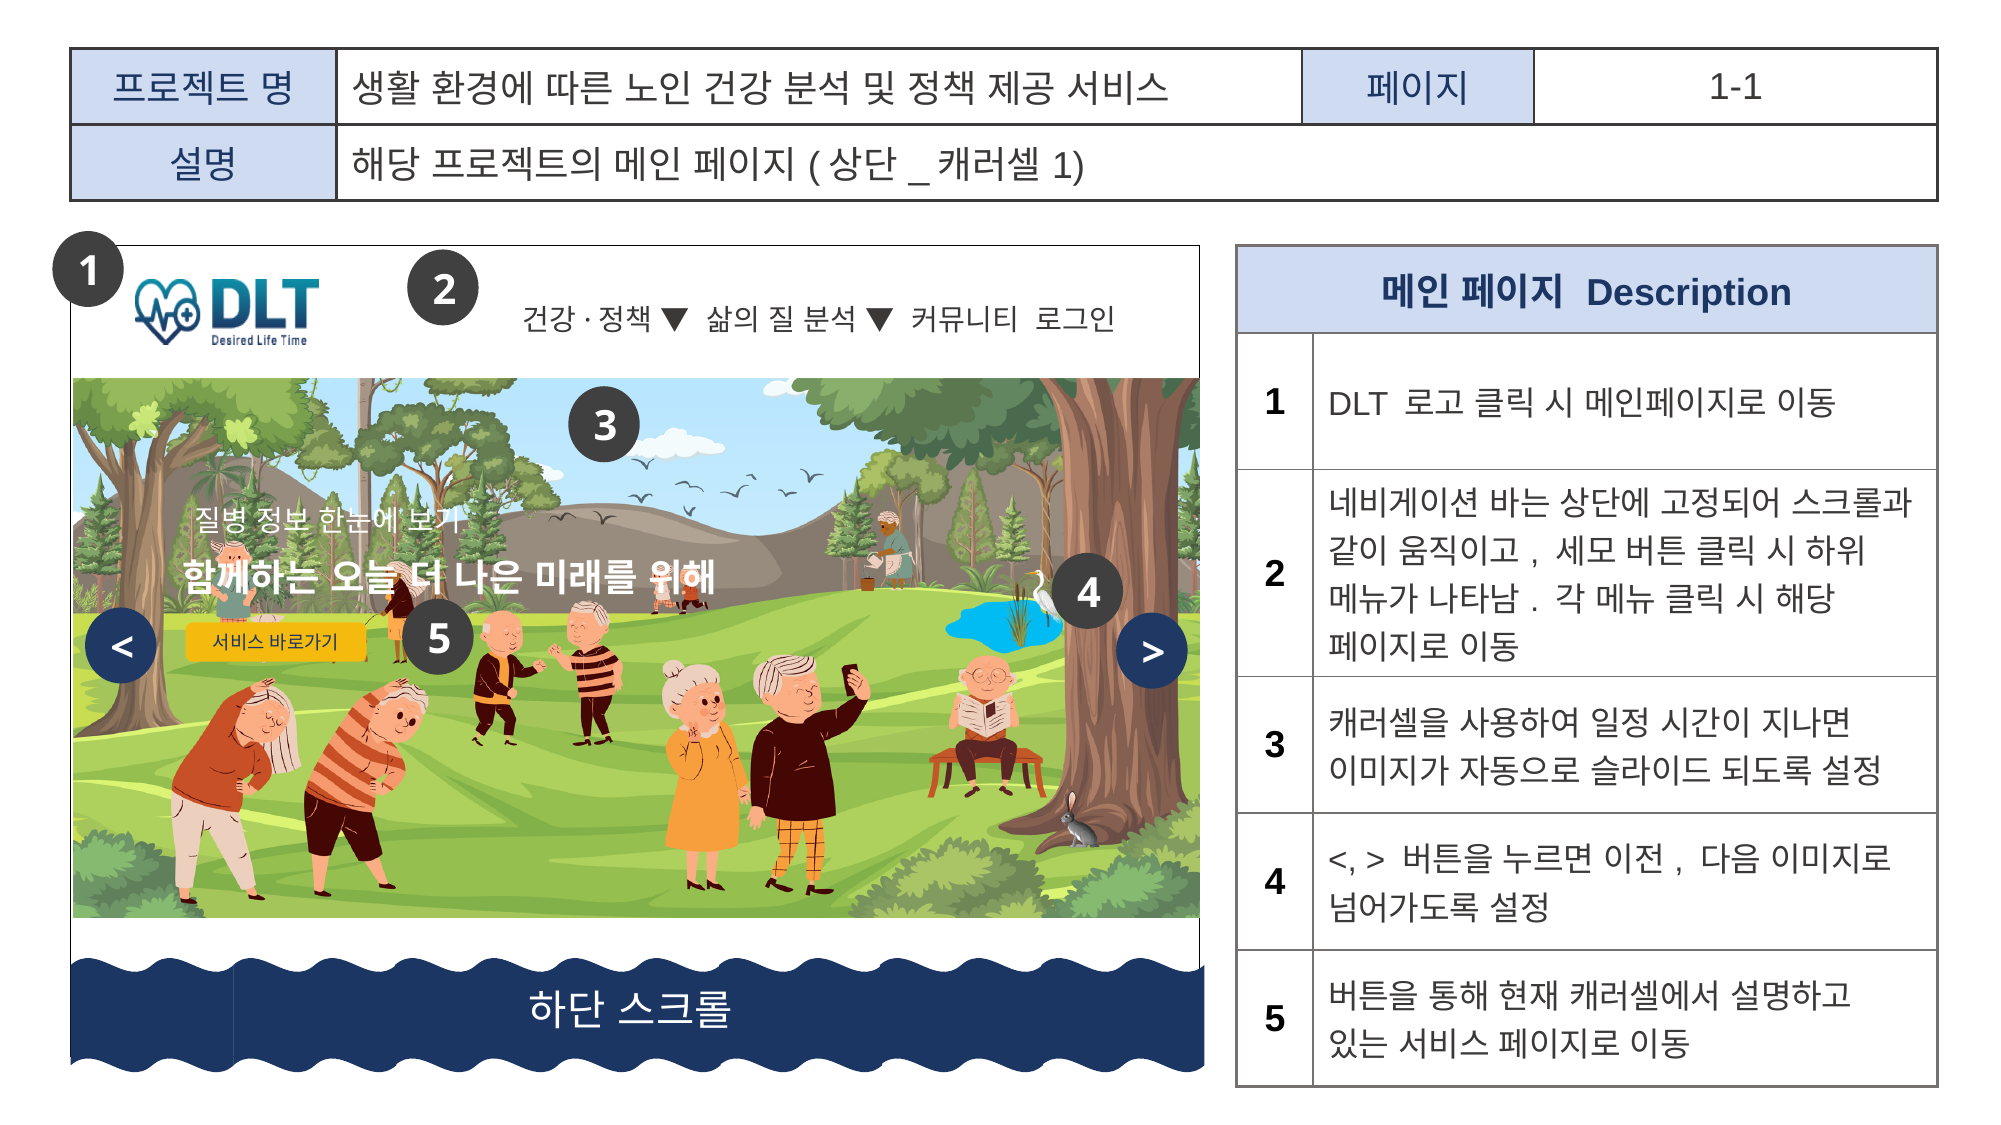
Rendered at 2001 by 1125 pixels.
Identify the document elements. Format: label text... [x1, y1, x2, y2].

table_cell 설명 [72, 126, 335, 199]
table_cell 1 [1238, 334, 1312, 469]
table_cell 3 [1238, 677, 1312, 812]
picture [73, 378, 1200, 918]
text_box 2 [406, 248, 480, 327]
table_cell 캐러셀을 사용하여 일정 시간이 지나면 이미지가 자동으로 슬라이드 되도록 설정 [1314, 677, 1936, 812]
table_cell <, > 버튼을 누르면 이전, 다음 이미지로 넘어가도록 설정 [1314, 814, 1936, 949]
table_header 메인 페이지 Description [1238, 247, 1936, 332]
table_cell 2 [1238, 470, 1312, 676]
table_cell DLT 로고 클릭 시 메인페이지로 이동 [1314, 334, 1936, 469]
table_header 페이지 [1303, 50, 1533, 123]
table_cell 4 [1238, 814, 1312, 949]
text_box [166, 494, 790, 607]
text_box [70, 957, 1205, 1073]
table_header 1-1 [1535, 50, 1936, 123]
picture [135, 279, 319, 345]
table_header 생활 환경에 따른 노인 건강 분석 및 정책 제공 서비스 [338, 50, 1301, 123]
table_header 프로젝트 명 [72, 50, 335, 123]
text_box 1 [51, 229, 125, 309]
table_cell 버튼을 통해 현재 캐러셀에서 설명하고 있는 서비스 페이지로 이동 [1314, 951, 1936, 1085]
table_cell 5 [1238, 951, 1312, 1085]
text_box 건강·정책 ▼ 삶의 질 분석 ▼ 커뮤니티 로그인 [440, 293, 1132, 345]
table_cell 네비게이션 바는 상단에 고정되어 스크롤과 같이 움직이고, 세모 버튼 클릭 시 하위 메뉴가 나타남. 각 메뉴 클릭 시 해당 페이지로 이동 [1314, 470, 1936, 676]
table_cell 해당 프로젝트의 메인 페이지(상단_캐러셀1) [338, 126, 1936, 199]
text_box [70, 244, 1201, 957]
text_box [85, 607, 1188, 689]
